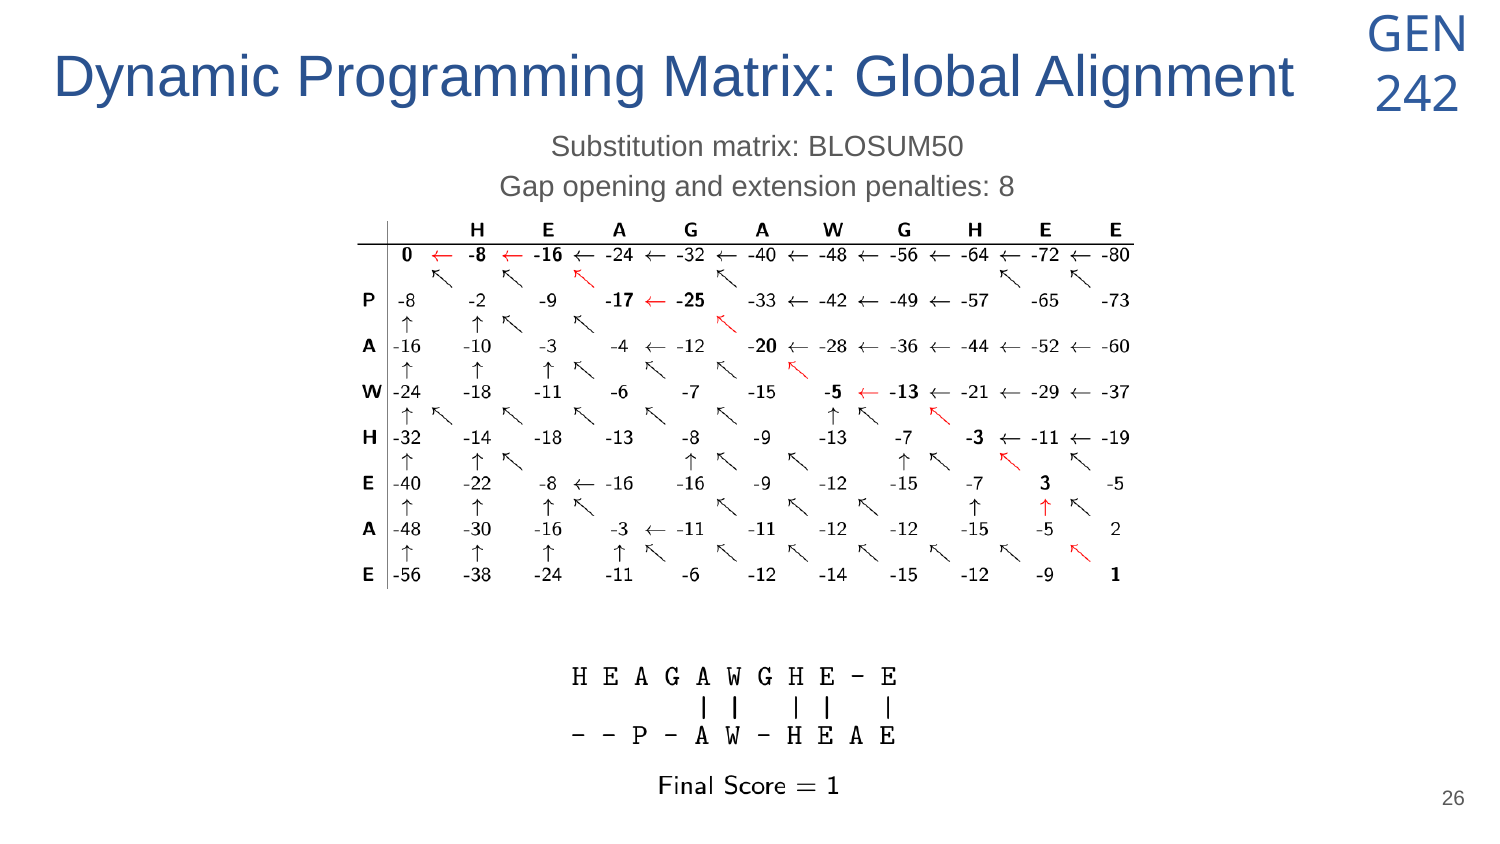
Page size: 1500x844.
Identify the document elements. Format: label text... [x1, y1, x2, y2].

slide_number ‹#› [1389, 764, 1480, 830]
picture [149, 195, 1341, 808]
title Dynamic Programming Matrix: Global Alignment [38, 23, 1437, 117]
list Substitution matrix: BLOSUM50 Gap opening and extension penalties: 8 [118, 106, 1397, 480]
